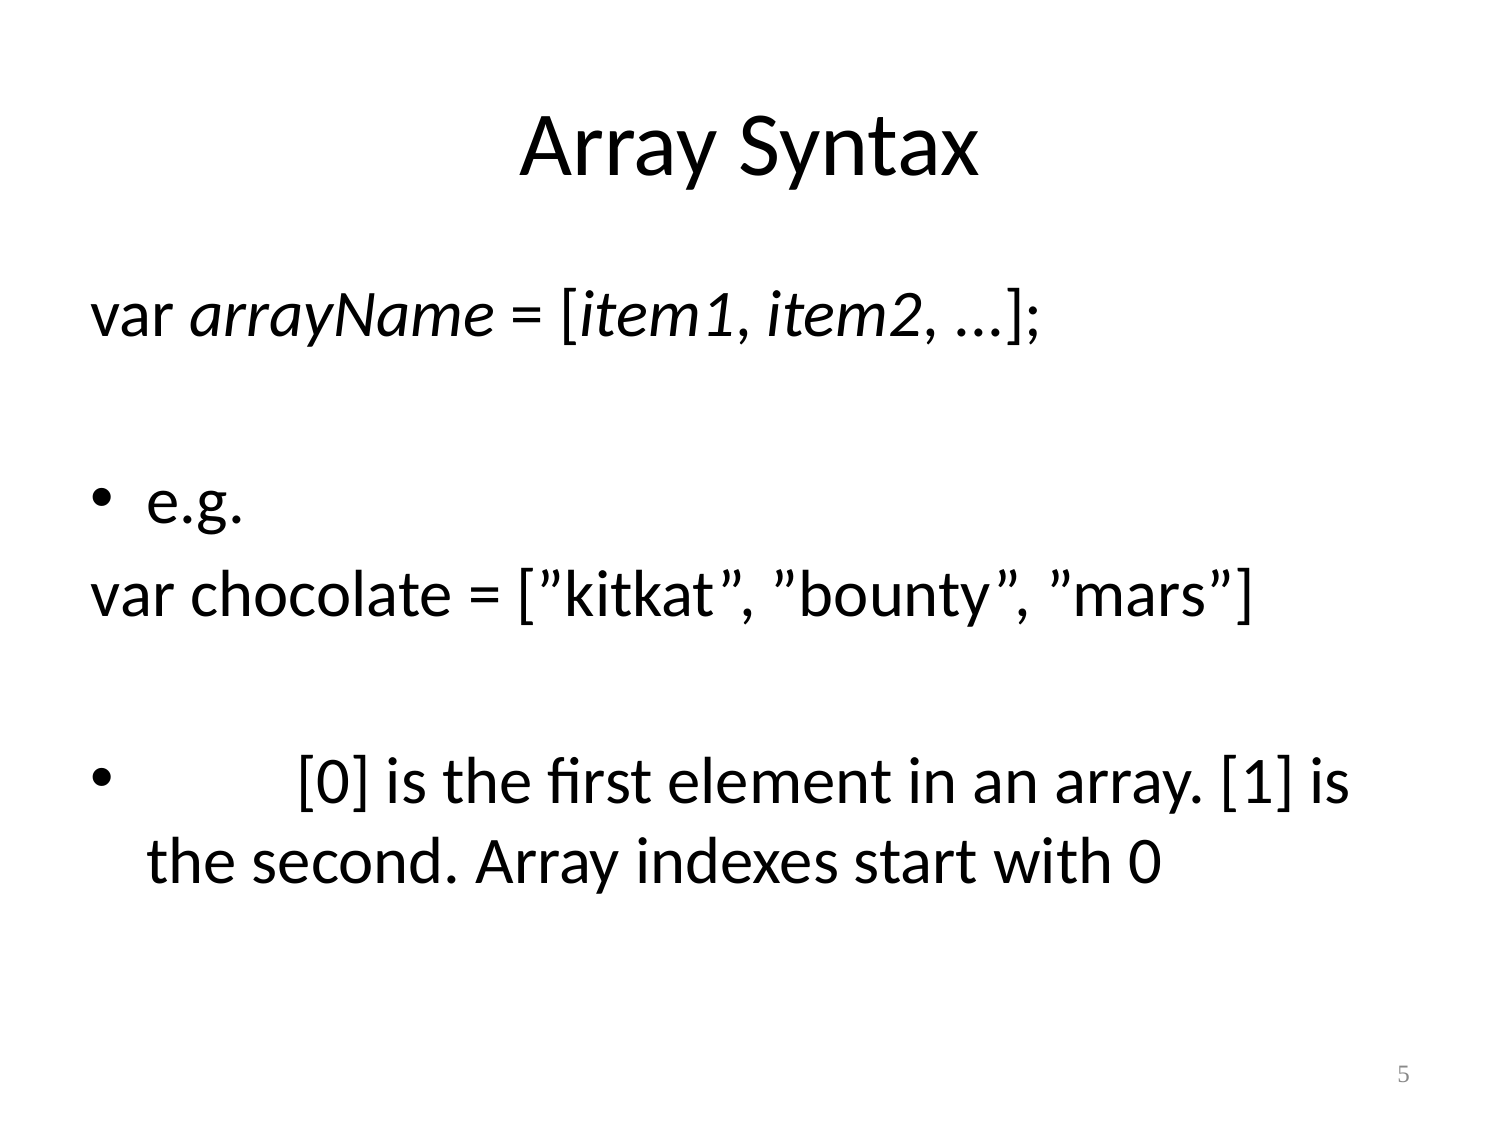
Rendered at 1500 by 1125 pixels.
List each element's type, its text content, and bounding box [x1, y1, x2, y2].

list var arrayName = [item1, item2, ...]; e.g. var chocolate = [”kitkat”, ”bounty”, ”mars”] [0] is the first element in an array. [1] is the second. Array indexes start with 0 [75, 262, 1425, 1005]
title Array Syntax [75, 45, 1425, 233]
slide_number 5 [1074, 1042, 1425, 1103]
